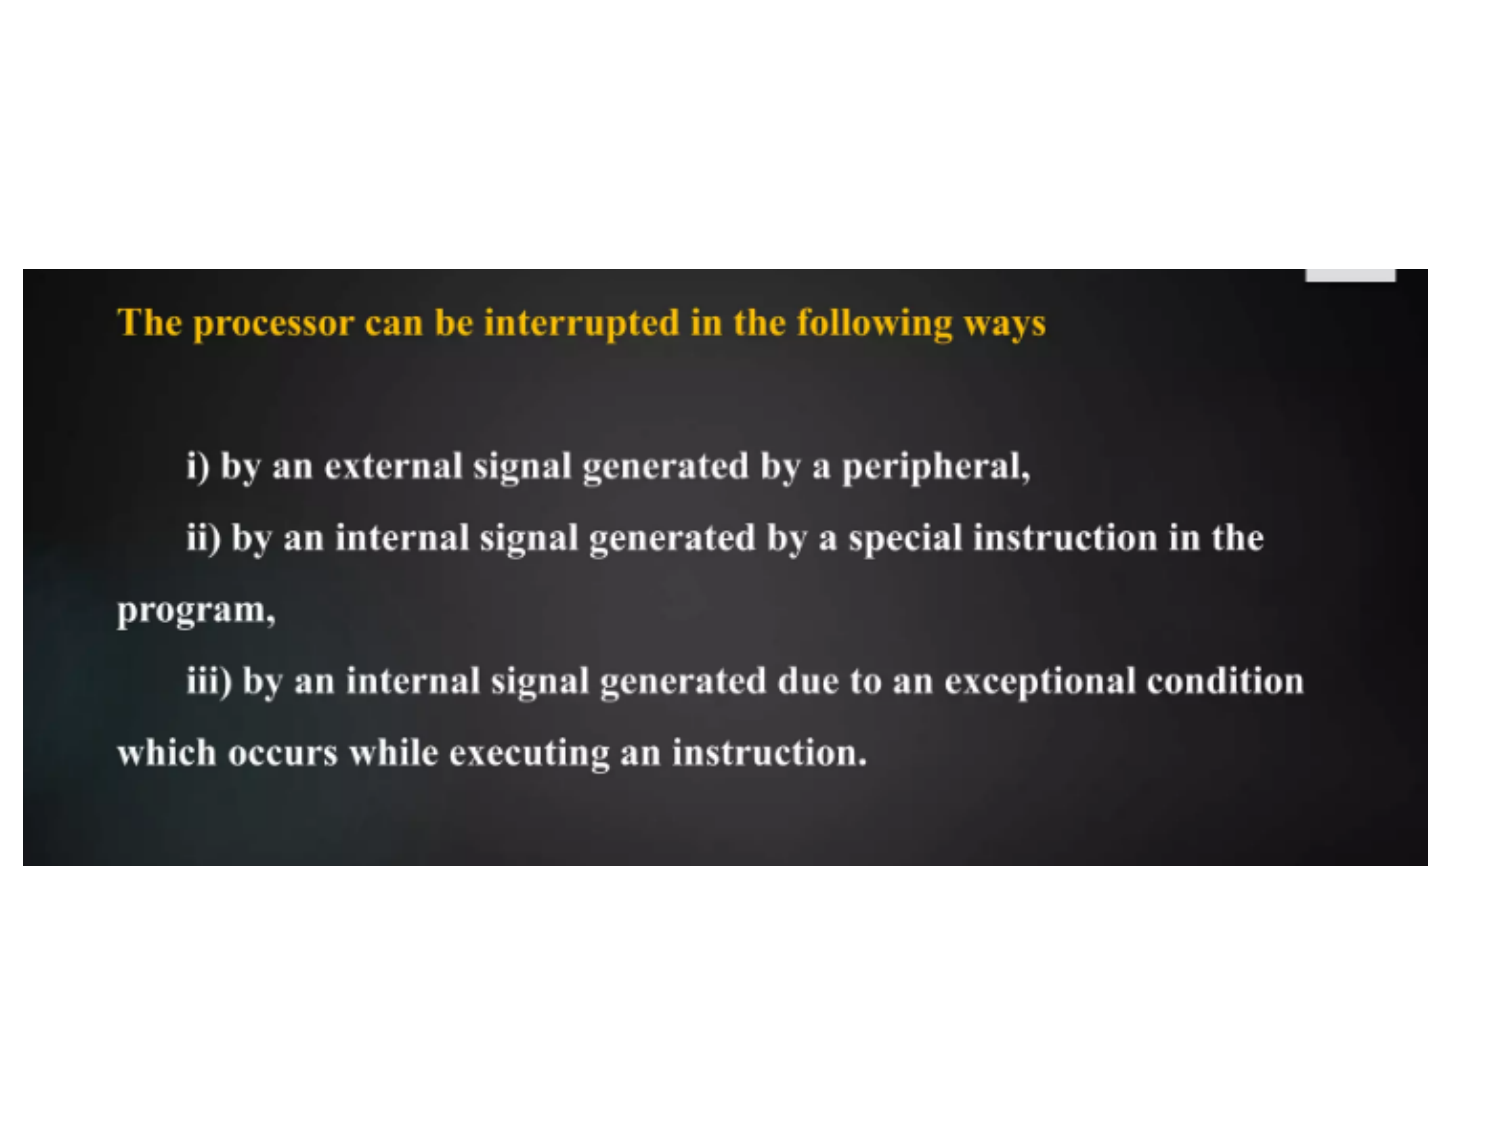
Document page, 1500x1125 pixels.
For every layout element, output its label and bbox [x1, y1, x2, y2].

list [23, 269, 1429, 866]
